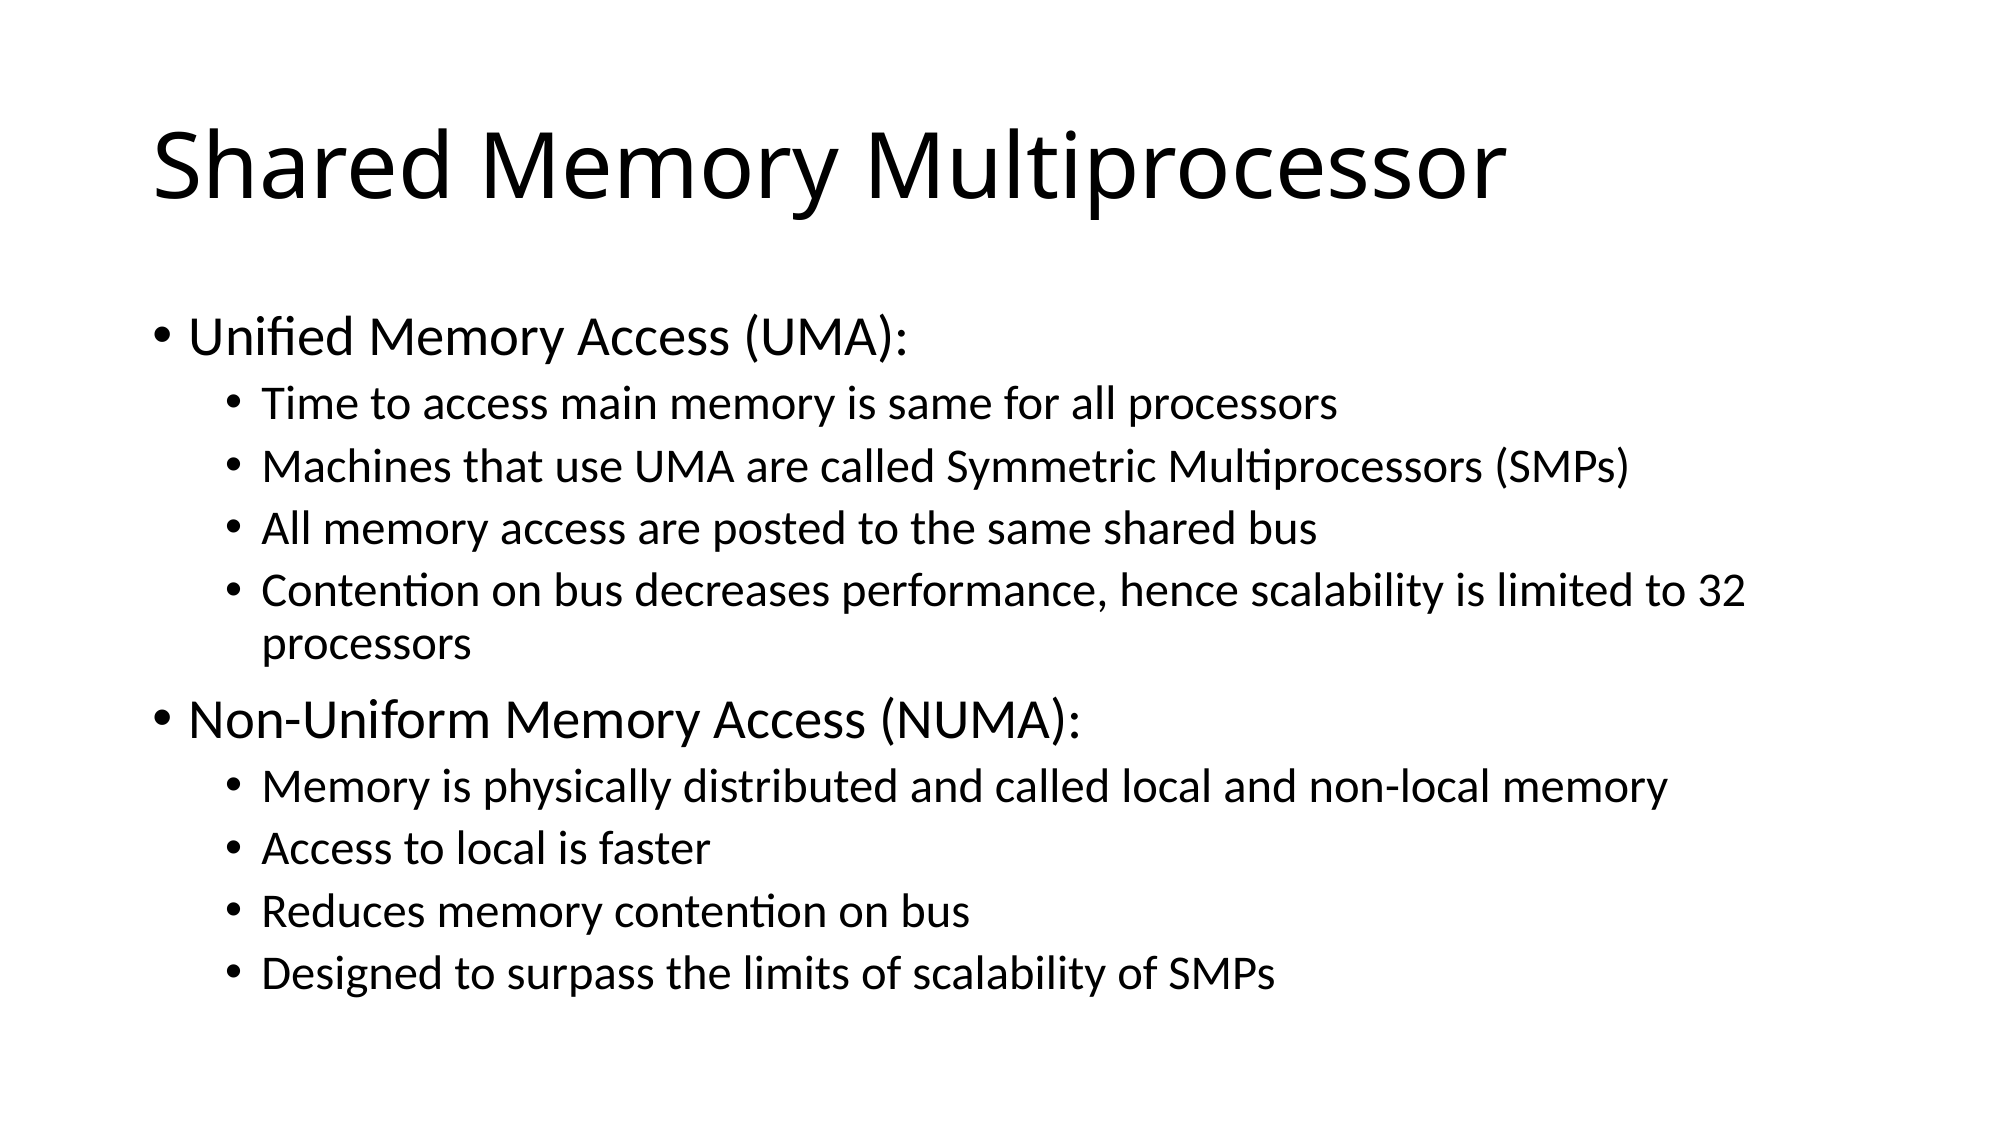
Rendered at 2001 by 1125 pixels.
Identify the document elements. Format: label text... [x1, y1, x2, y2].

title Shared Memory Multiprocessor [137, 59, 1863, 278]
list Unified Memory Access (UMA): Time to access main memory is same for all processors Machines that use UMA are called Symmetric Multiprocessors (SMPs) All memory access are posted to the same shared bus Contention on bus decreases performance, hence scalability is limited to 32 processors Non-Uniform Memory Access (NUMA): Memory is physically distributed and called local and non-local memory Access to local is faster Reduces memory contention on bus Designed to surpass the limits of scalability of SMPs [137, 299, 1863, 1014]
